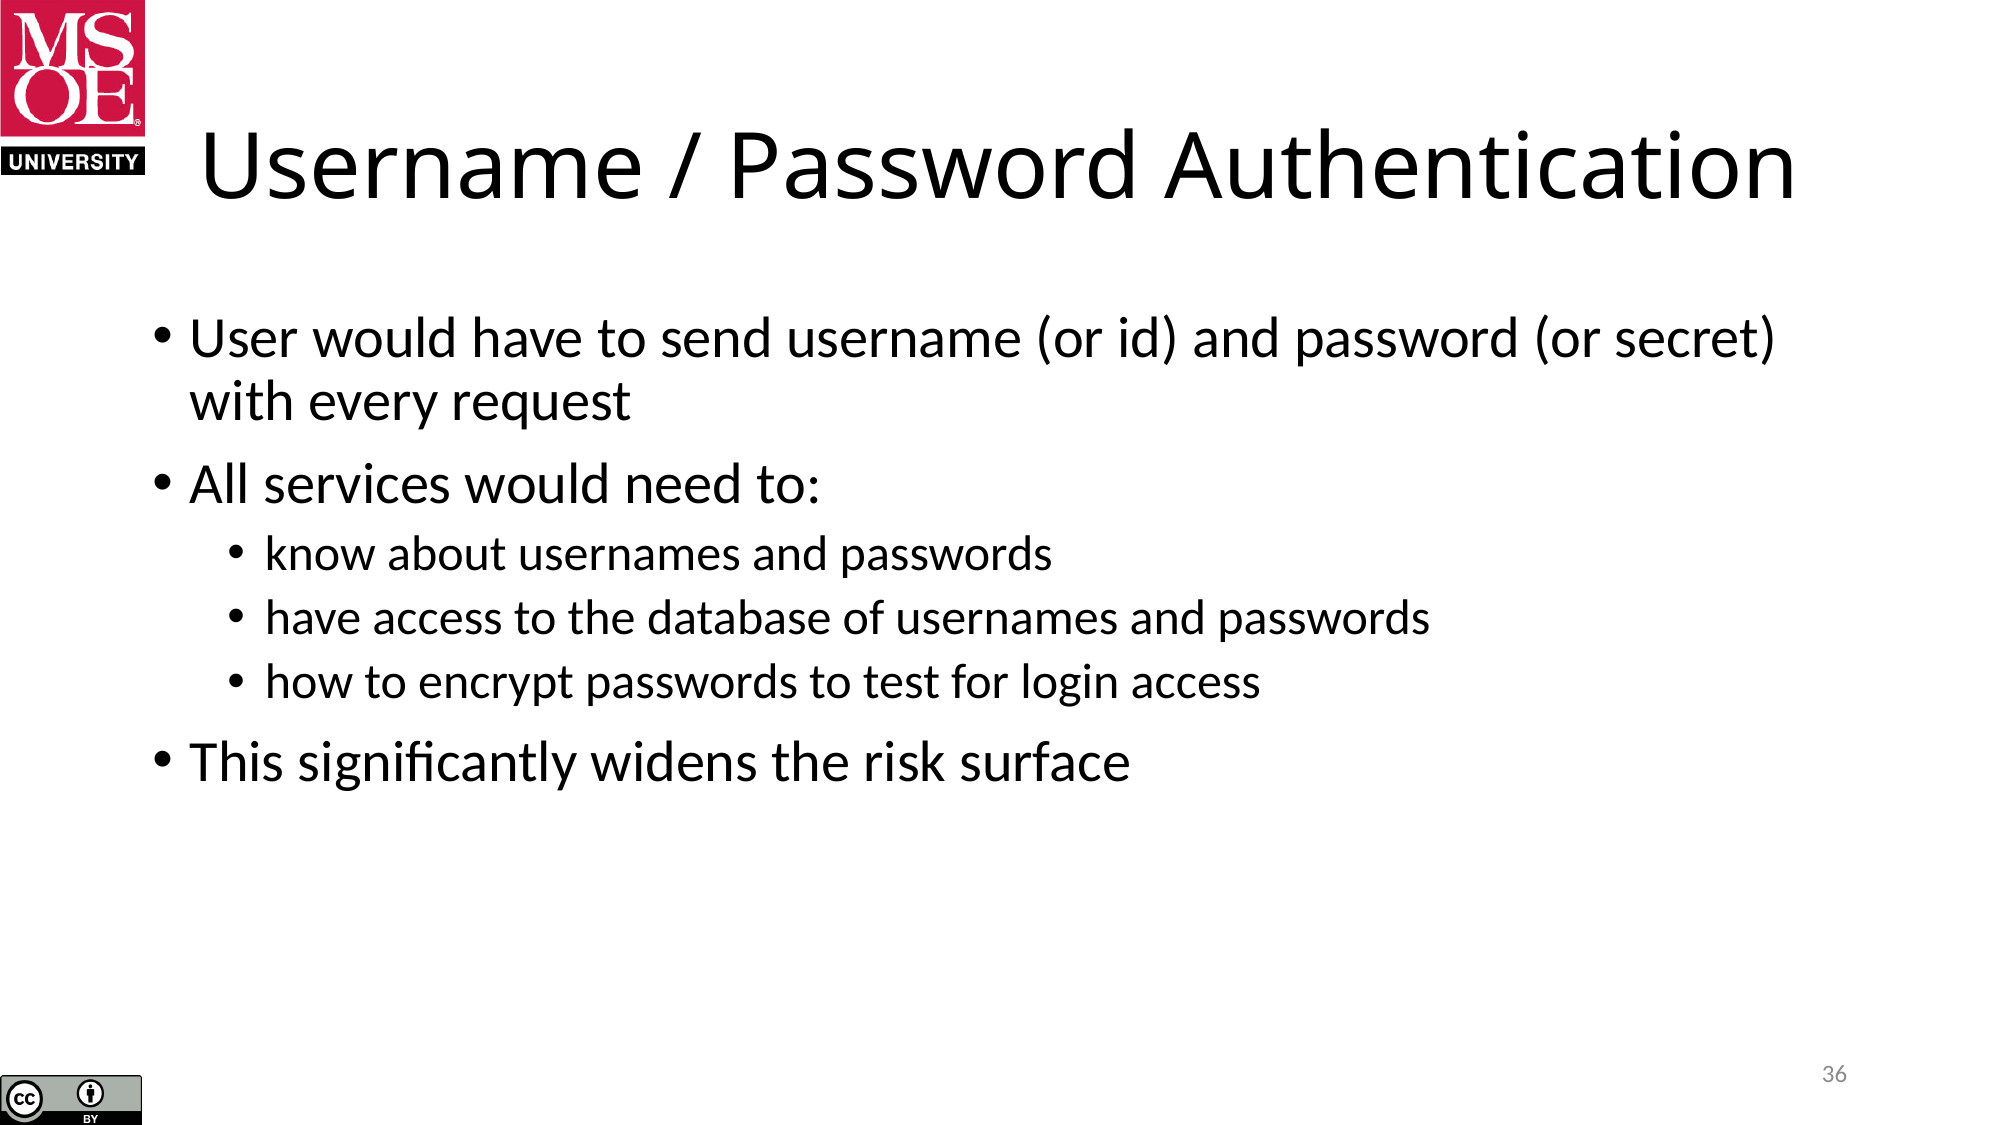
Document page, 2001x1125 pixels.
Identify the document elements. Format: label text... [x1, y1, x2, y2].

picture [0, 0, 145, 175]
title Username / Password Authentication [137, 59, 1863, 278]
slide_number 36 [1412, 1042, 1863, 1103]
picture [0, 1075, 142, 1125]
list User would have to send username (or id) and password (or secret) with every request All services would need to: know about usernames and passwords have access to the database of usernames and passwords how to encrypt passwords to test for login access This significantly widens the risk surface [137, 299, 1863, 1014]
